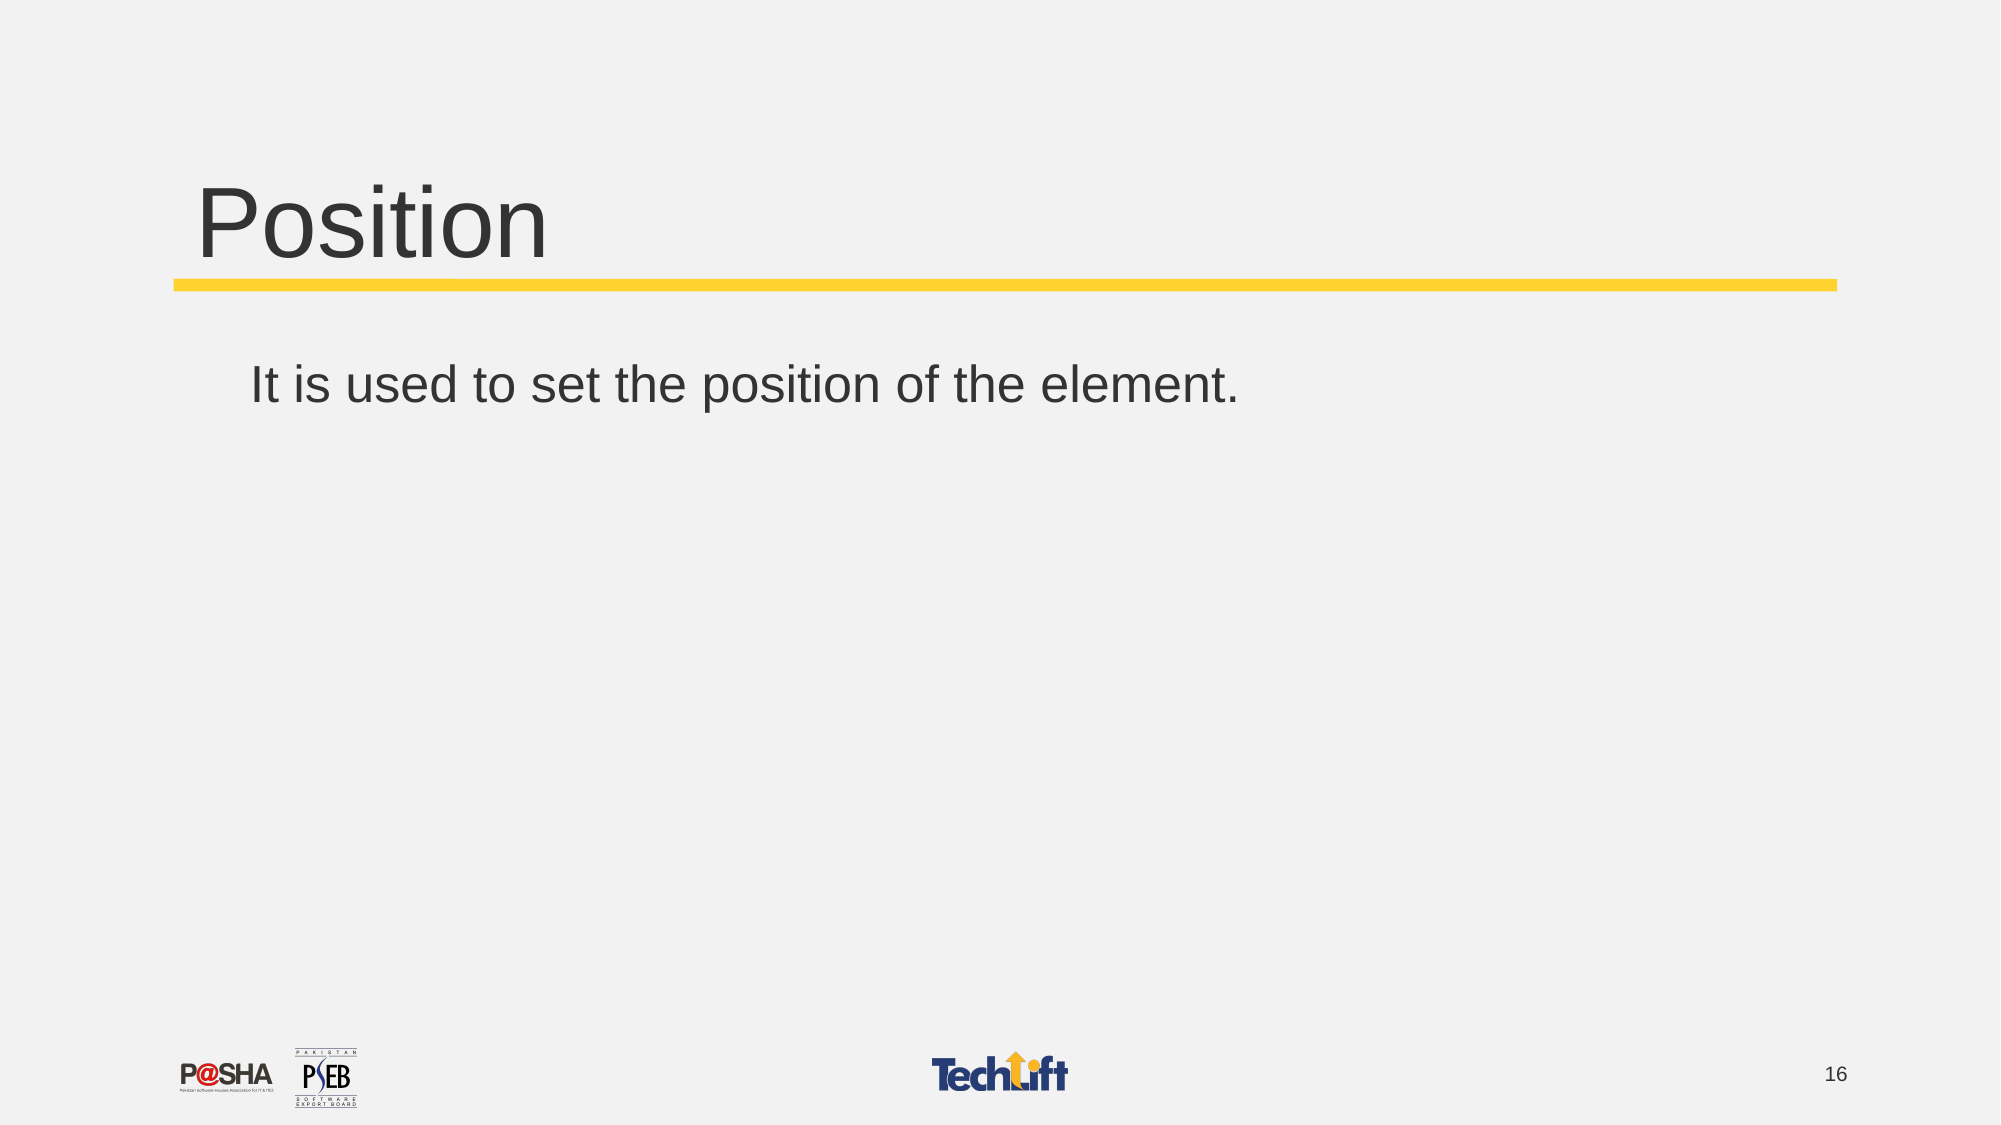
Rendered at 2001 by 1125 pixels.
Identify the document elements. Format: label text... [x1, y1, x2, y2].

list It is used to set the position of the element. [249, 350, 1570, 658]
title Position [180, 47, 1830, 285]
picture [180, 1063, 274, 1093]
slide_number ‹#› [1412, 1042, 1863, 1103]
picture [295, 1048, 357, 1108]
picture [932, 1051, 1068, 1091]
